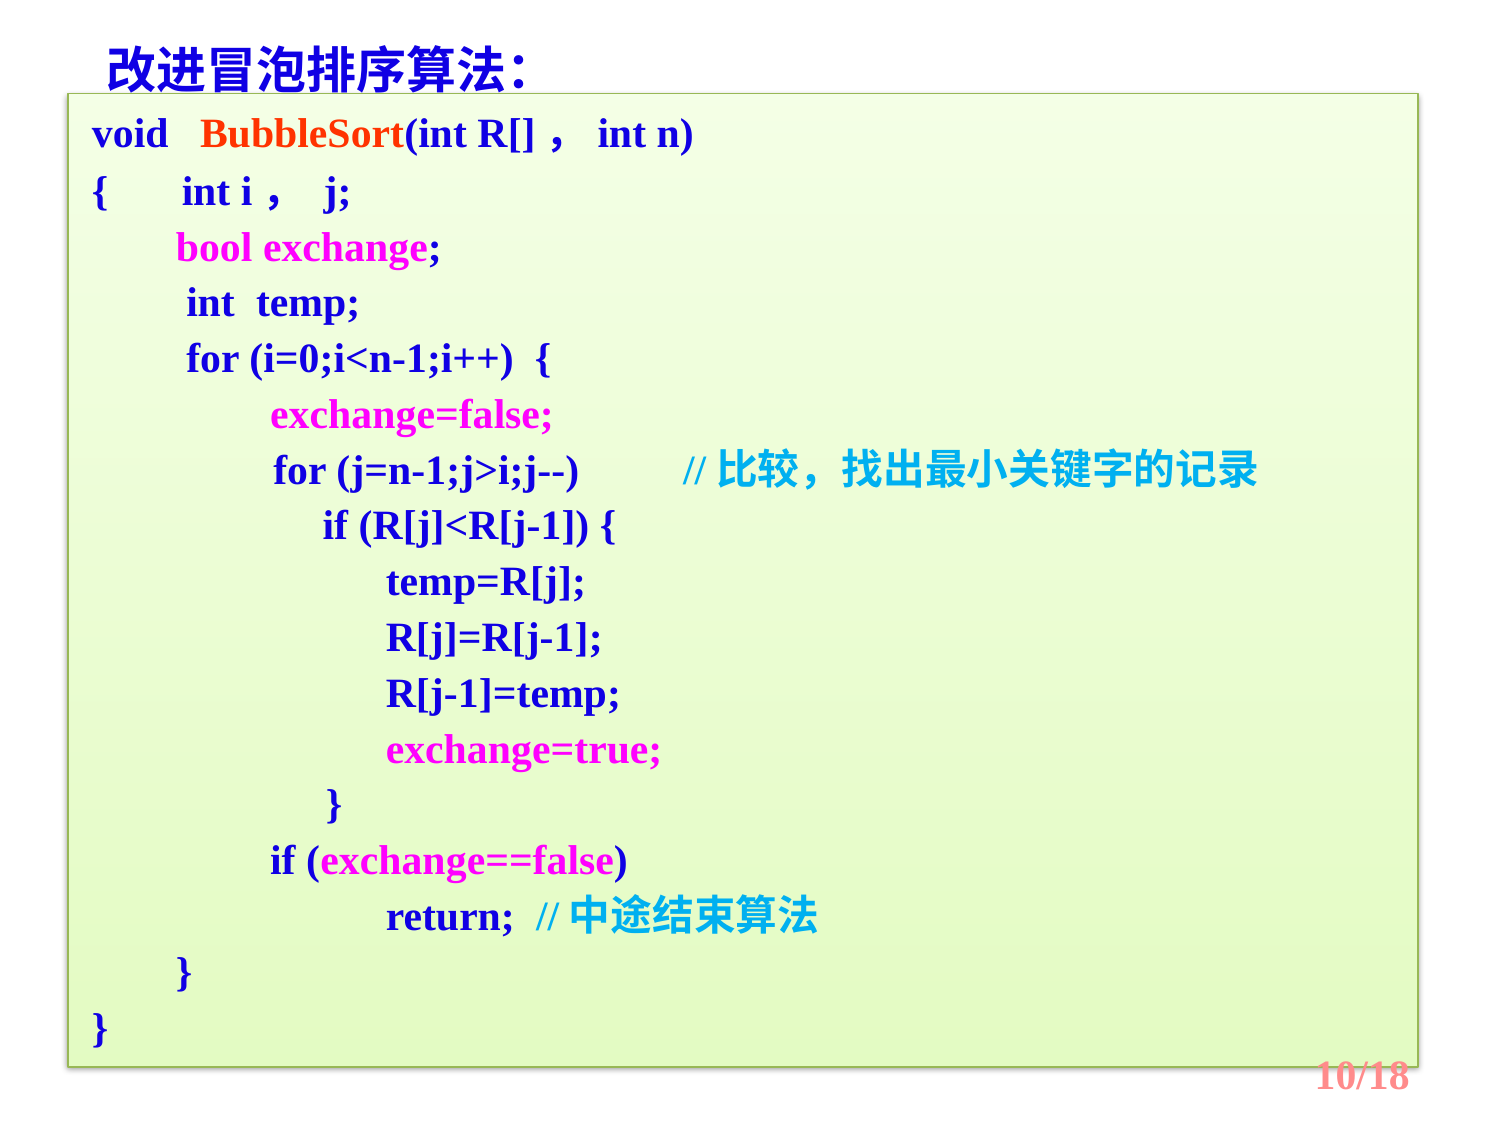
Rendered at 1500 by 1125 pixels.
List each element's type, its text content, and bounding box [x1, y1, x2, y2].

slide_number /18 [1074, 1042, 1425, 1103]
text_box void BubbleSort(int R[]，int n) { int i， j; bool exchange; int temp; for (i=0;i<n-1;i++) { exchange=false; for (j=n-1;j>i;j--) //比较，找出最小关键字的记录 if (R[j]<R[j-1]) { temp=R[j]; R[j]=R[j-1]; R[j-1]=temp; exchange=true; } if (exchange==false) return; //中途结束算法 } } [67, 93, 1419, 1068]
text_box 改进冒泡排序算法： [92, 30, 572, 106]
